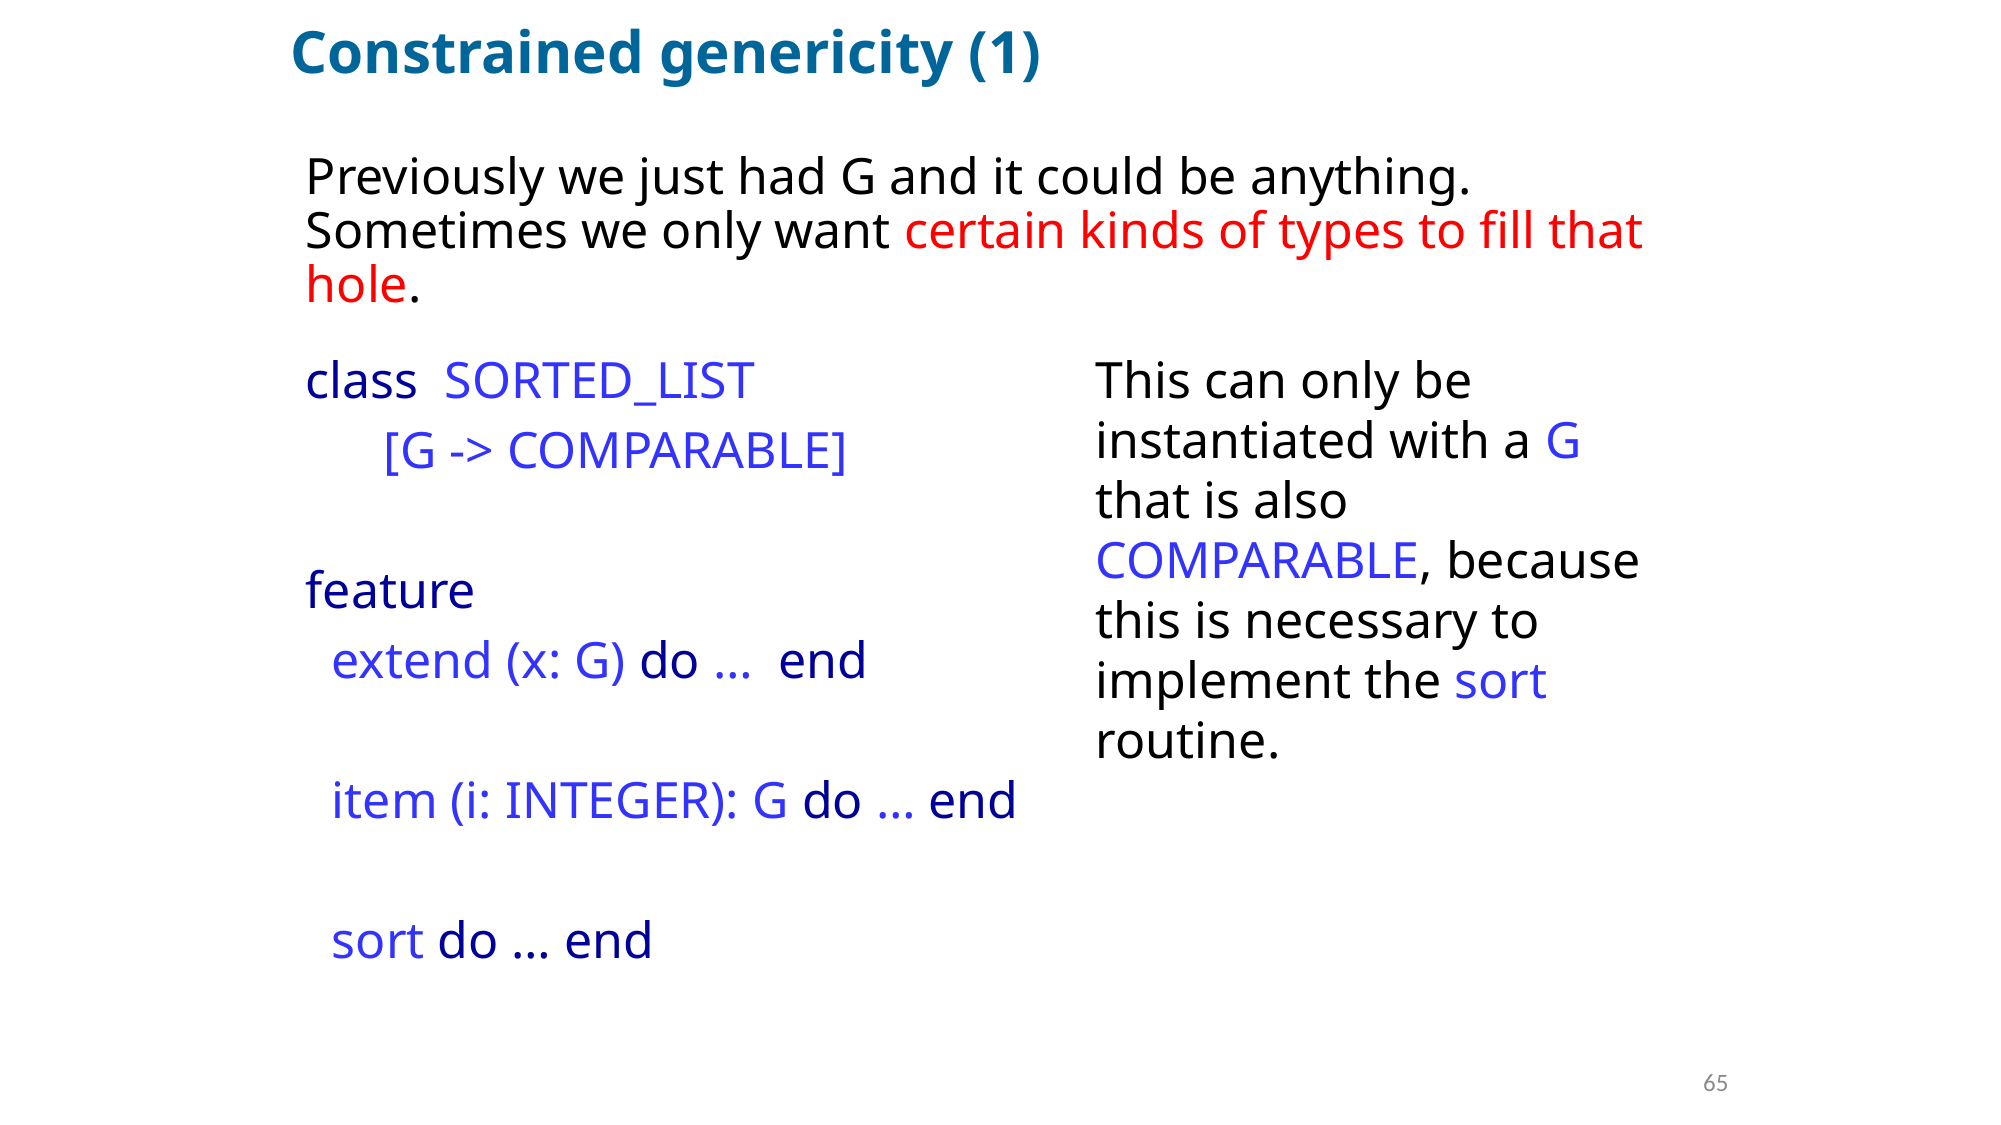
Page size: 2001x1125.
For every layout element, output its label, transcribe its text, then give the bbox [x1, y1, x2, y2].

text_box class SORTED_LIST [G -> COMPARABLE] feature extend (x: G) do … end item (i: INTEGER): G do … end sort do … end [290, 340, 1080, 1006]
list Previously we just had G and it could be anything. Sometimes we only want certain kinds of types to fill that hole. [290, 144, 1701, 340]
text_box This can only be instantiated with a G that is also COMPARABLE, because this is necessary to implement the sort routine. [1080, 340, 1701, 1006]
title Constrained genericity (1) [290, 19, 1594, 91]
slide_number 65 [1653, 1038, 1744, 1125]
